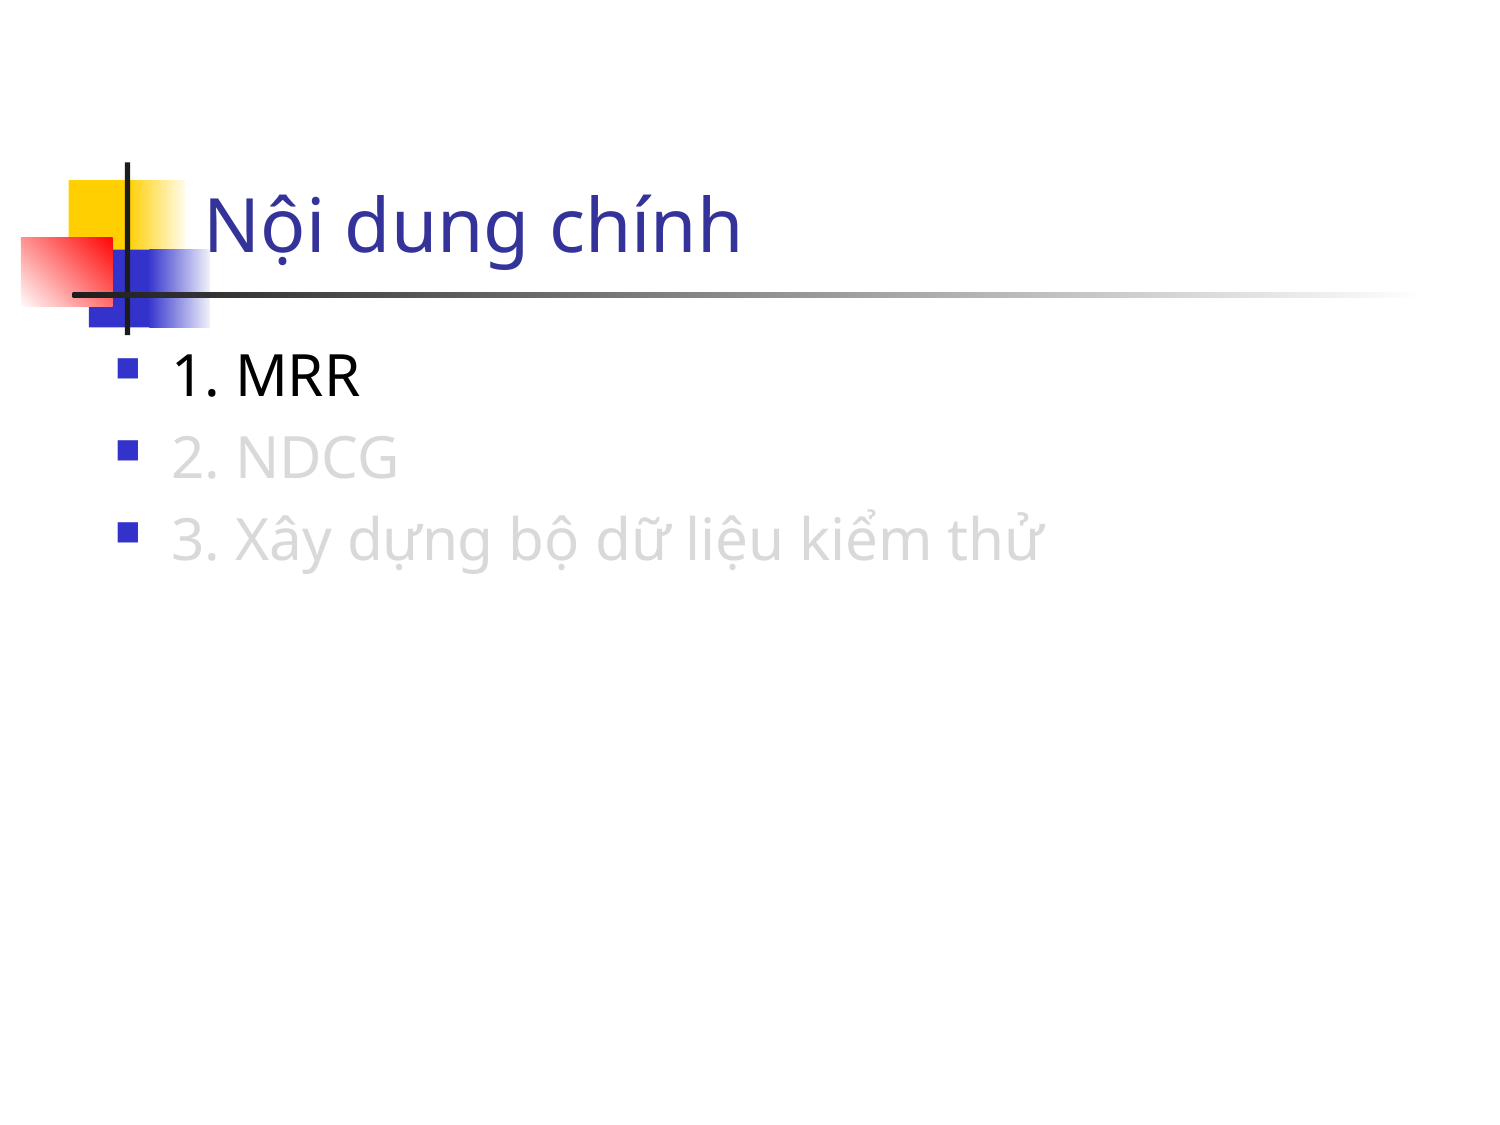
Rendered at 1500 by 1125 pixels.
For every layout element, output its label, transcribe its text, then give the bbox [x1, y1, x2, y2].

text_box 1. MRR 2. NDCG 3. Xây dựng bộ dữ liệu kiểm thử [100, 330, 1469, 1006]
title Nội dung chính [188, 35, 1468, 275]
